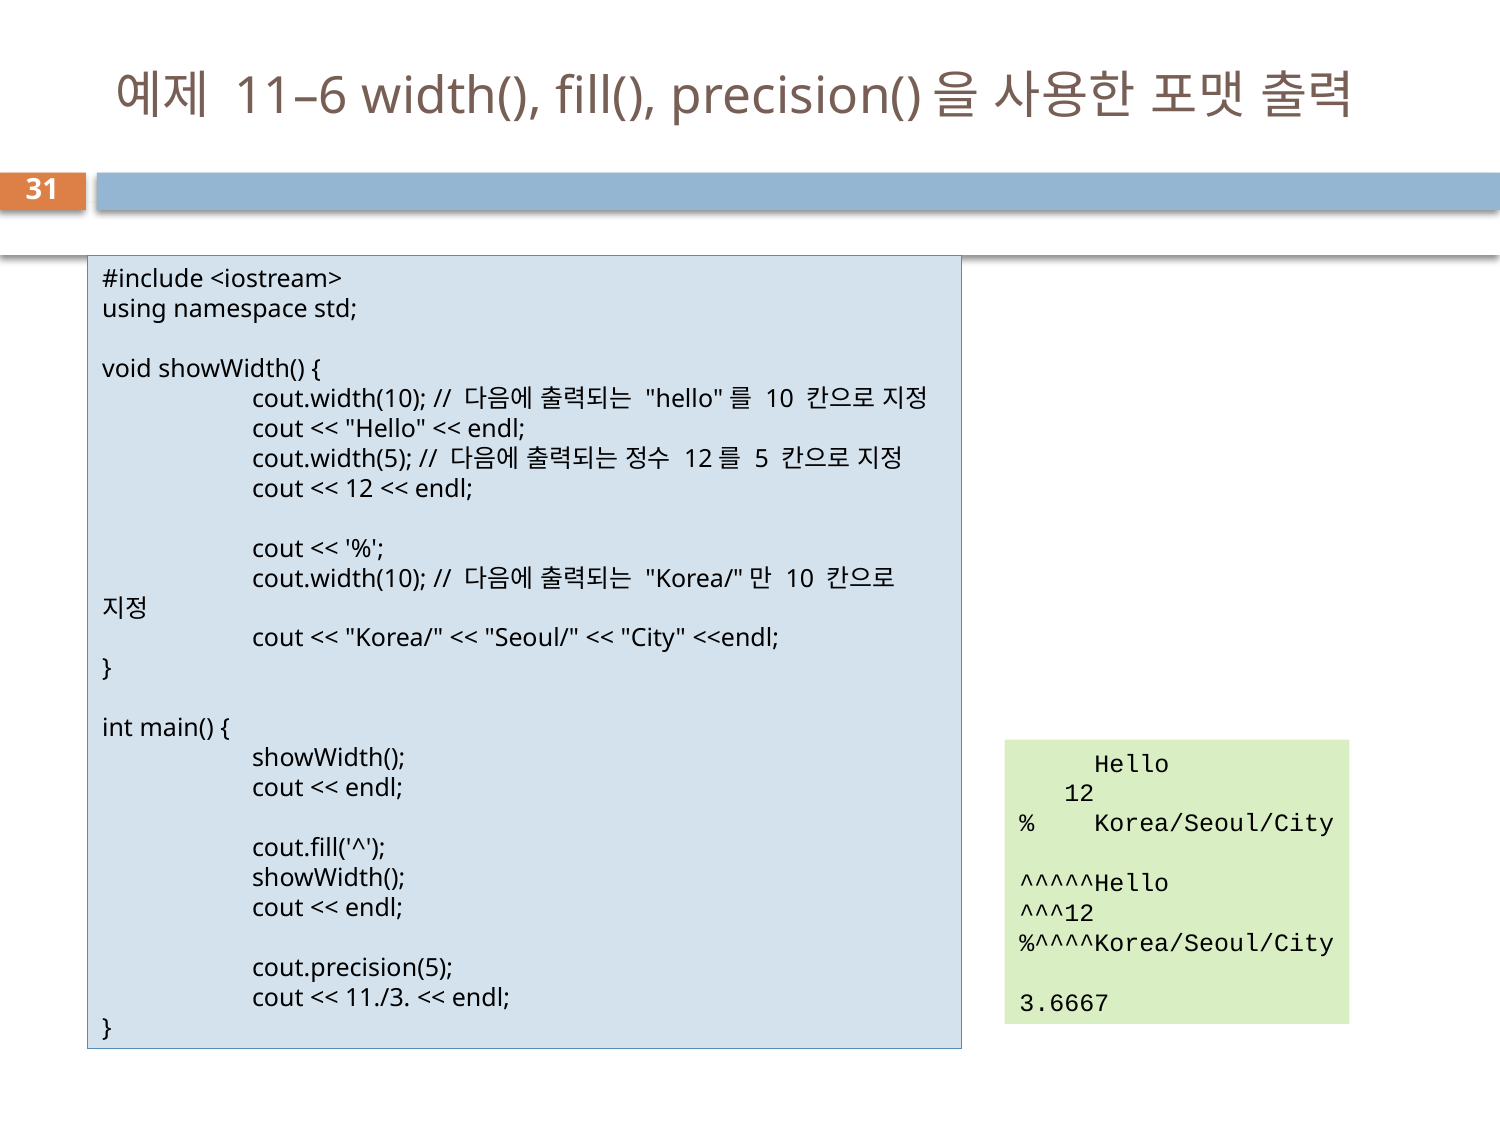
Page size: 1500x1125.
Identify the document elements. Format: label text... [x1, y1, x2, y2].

title 예제 11–6 width(), fill(), precision()을 사용한 포맷 출력 [100, 37, 1438, 149]
slide_number 31 [0, 170, 87, 211]
text_box Hello 12 % Korea/Seoul/City ^^^^^Hello ^^^12 %^^^^Korea/Seoul/City 3.6667 [1004, 739, 1350, 1024]
text_box #include <iostream> using namespace std; void showWidth() { cout.width(10); // 다음에 출력되는 "hello"를 10 칸으로 지정 cout << "Hello" << endl; cout.width(5); // 다음에 출력되는 정수 12를 5 칸으로 지정 cout << 12 << endl; cout << '%'; cout.width(10); // 다음에 출력되는 "Korea/"만 10 칸으로 지정 cout << "Korea/" << "Seoul/" << "City" <<endl; } int main() { showWidth(); cout << endl; cout.fill('^'); showWidth(); cout << endl; cout.precision(5); cout << 11./3. << endl; } [87, 255, 962, 1049]
